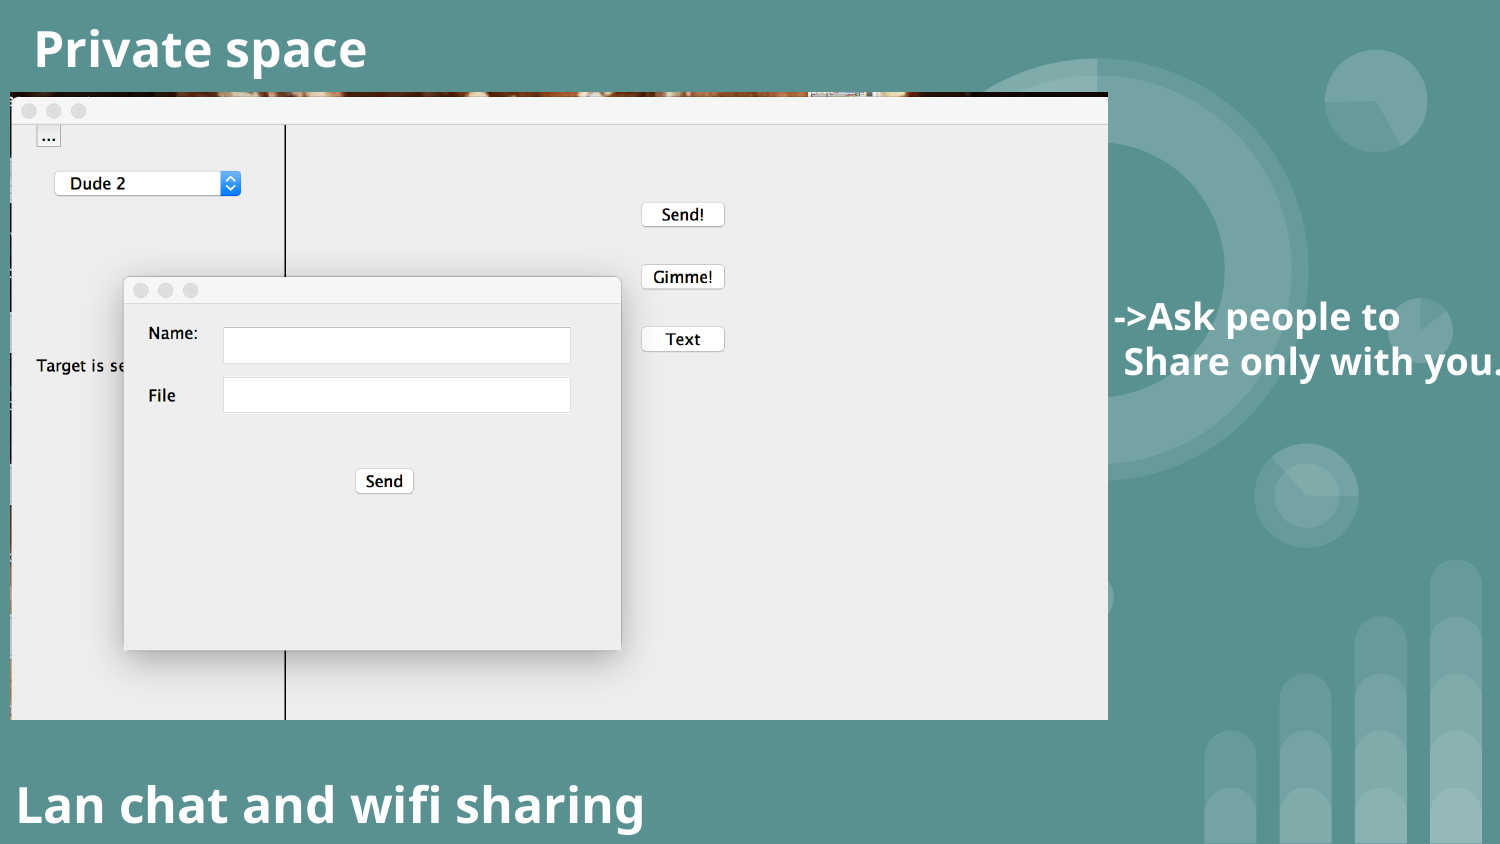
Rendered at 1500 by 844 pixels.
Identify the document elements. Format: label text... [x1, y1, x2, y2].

title Private space [18, 0, 717, 90]
title Lan chat and wifi sharing [0, 649, 699, 844]
text_box ->Ask people to Share only with you. [1113, 278, 1500, 361]
picture [10, 92, 1109, 720]
